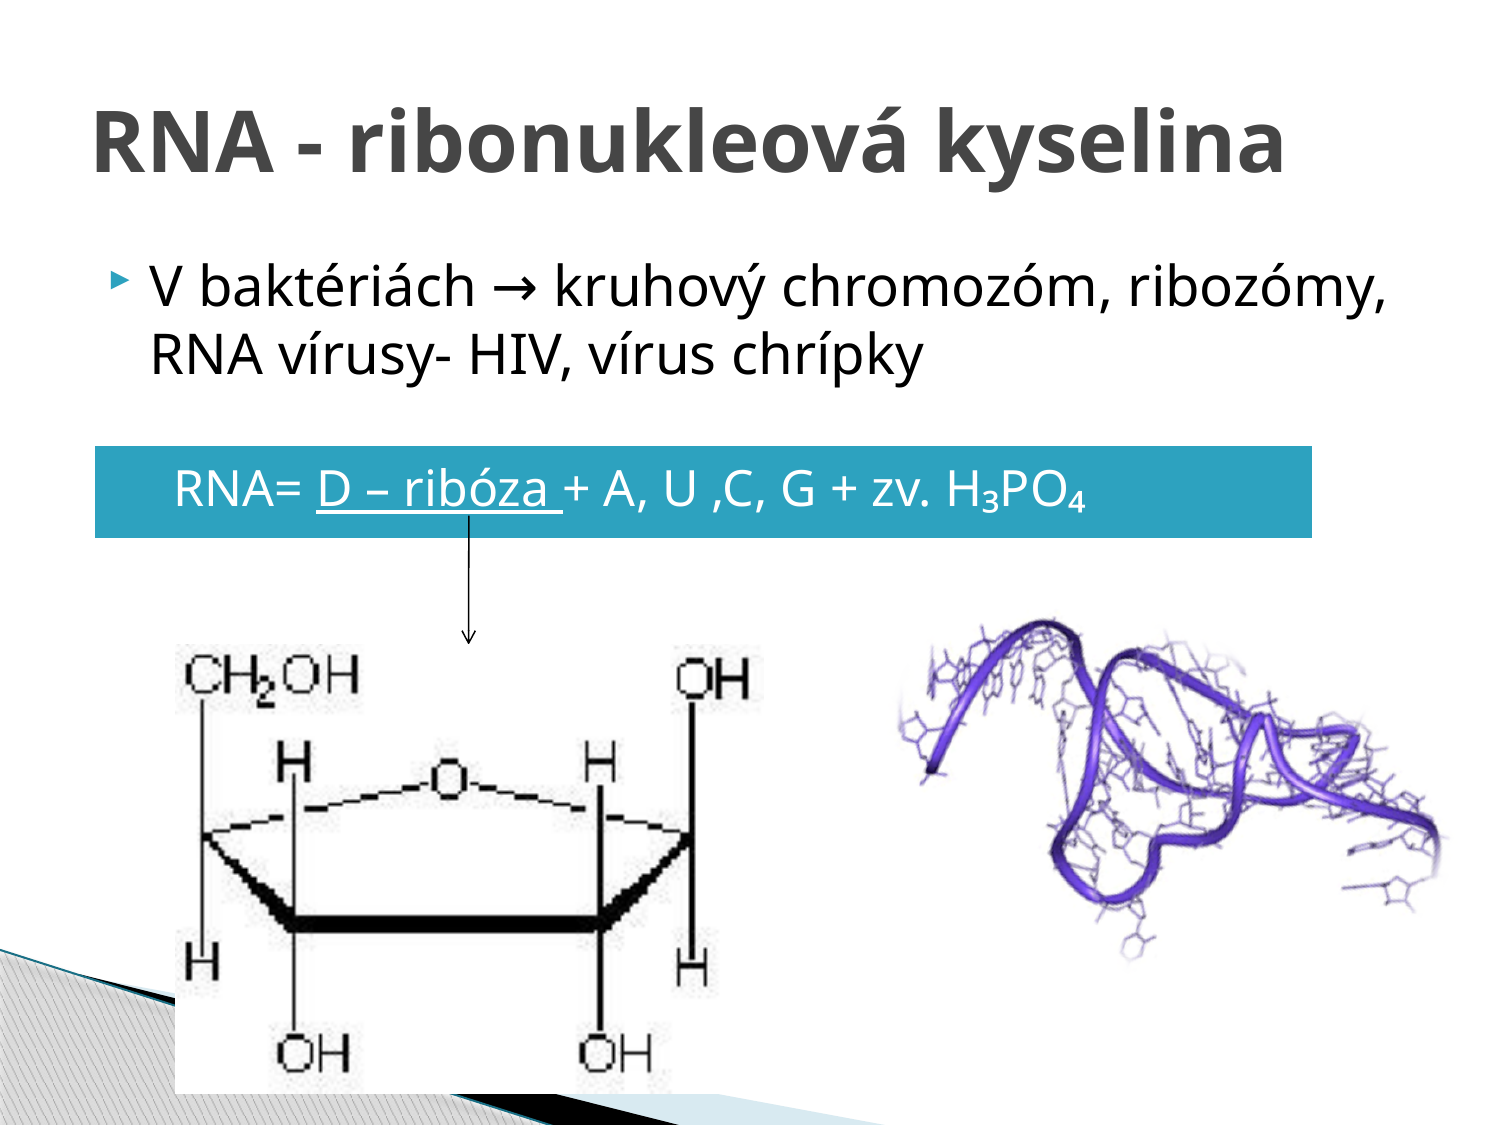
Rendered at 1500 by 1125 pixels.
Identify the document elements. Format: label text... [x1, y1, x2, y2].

list V baktériách → kruhový chromozóm, ribozómy, RNA vírusy- HIV, vírus chrípky [75, 243, 1425, 986]
picture [175, 644, 764, 1094]
table_header RNA= D – ribóza + A, U ,C, G + zv. H₃PO₄ [95, 446, 1312, 538]
title RNA - ribonukleová kyselina [75, 45, 1425, 233]
picture [866, 569, 1456, 1030]
